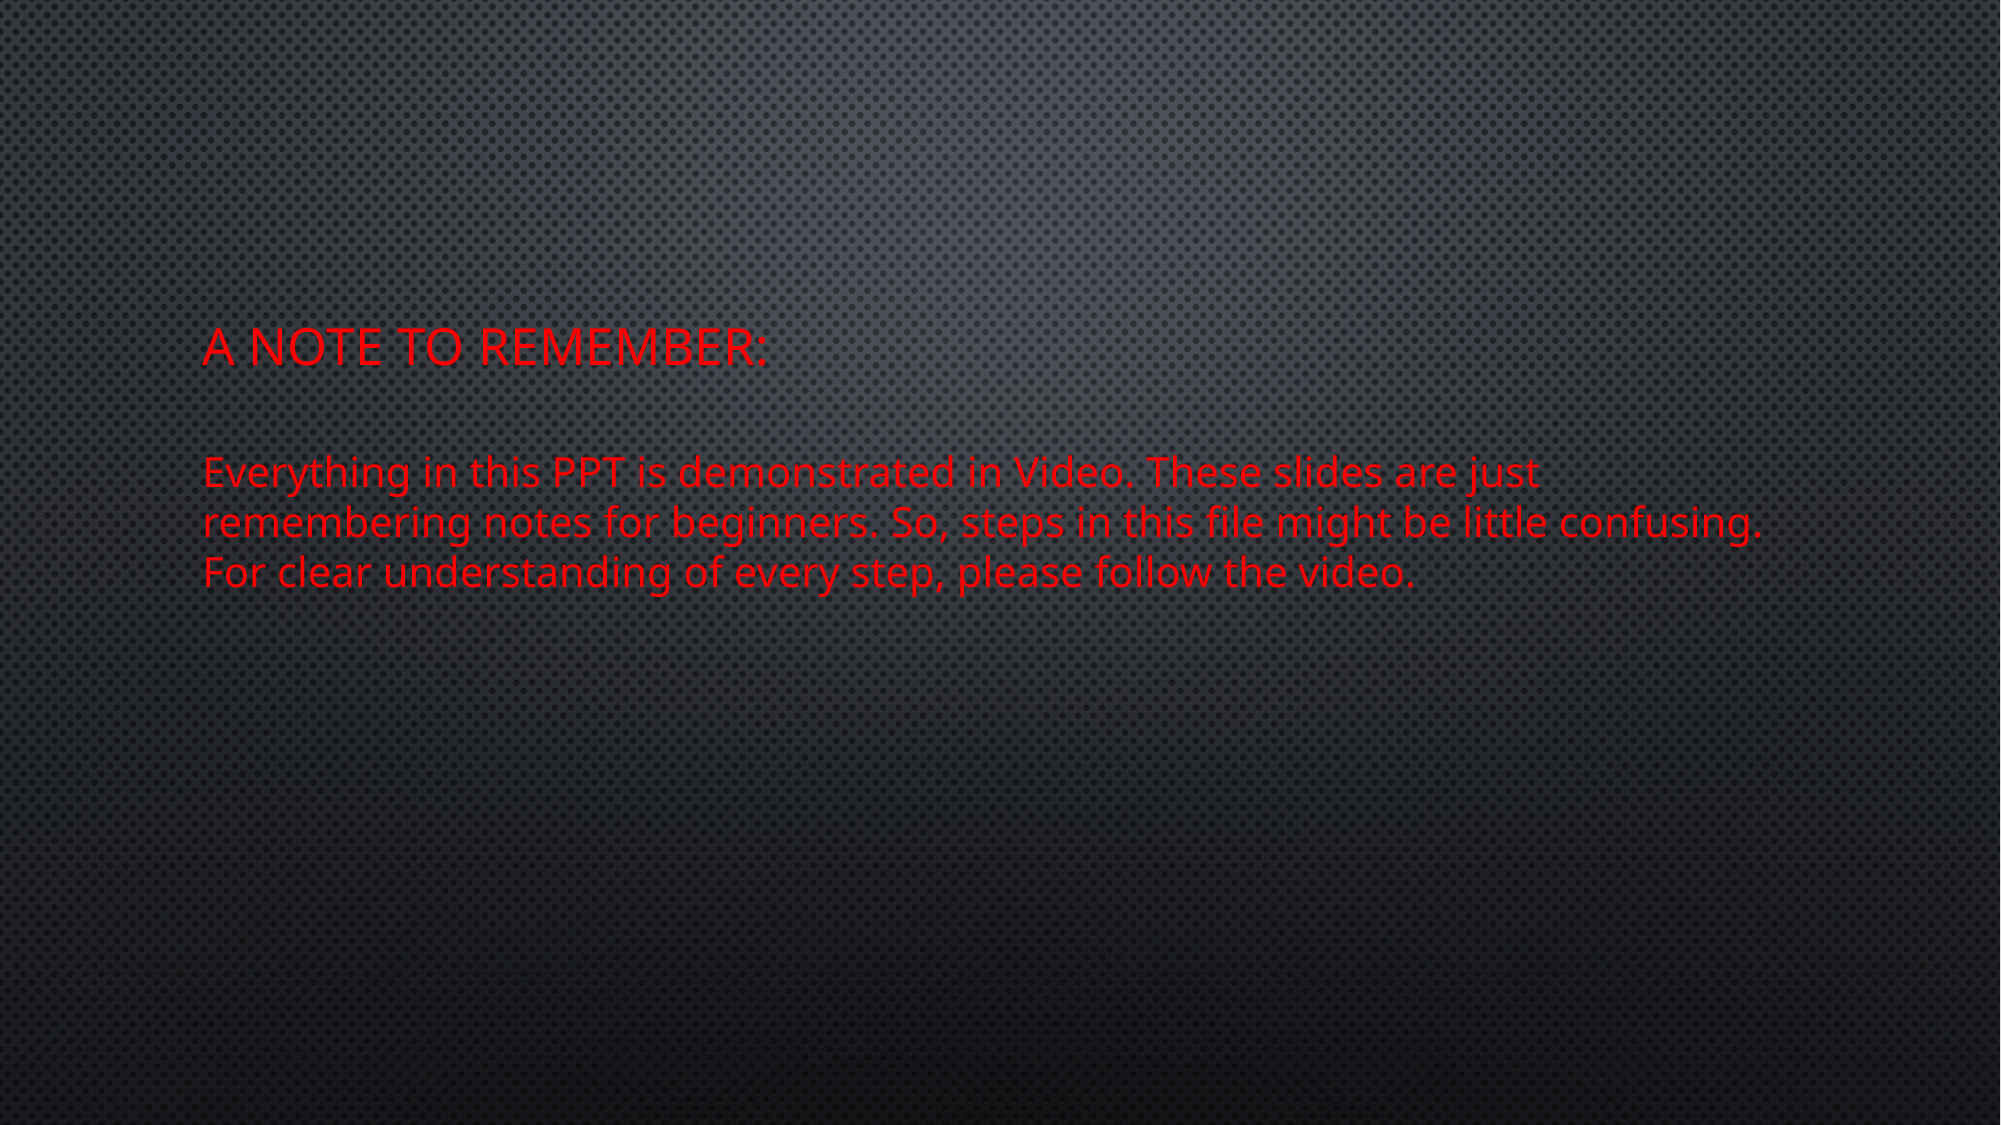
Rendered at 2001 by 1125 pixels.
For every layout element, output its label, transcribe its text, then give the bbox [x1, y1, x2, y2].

title A Note to Remember: [187, 306, 1813, 379]
list Everything in this PPT is demonstrated in Video. These slides are just remembering notes for beginners. So, steps in this file might be little confusing. For clear understanding of every step, please follow the video. [187, 379, 1813, 662]
